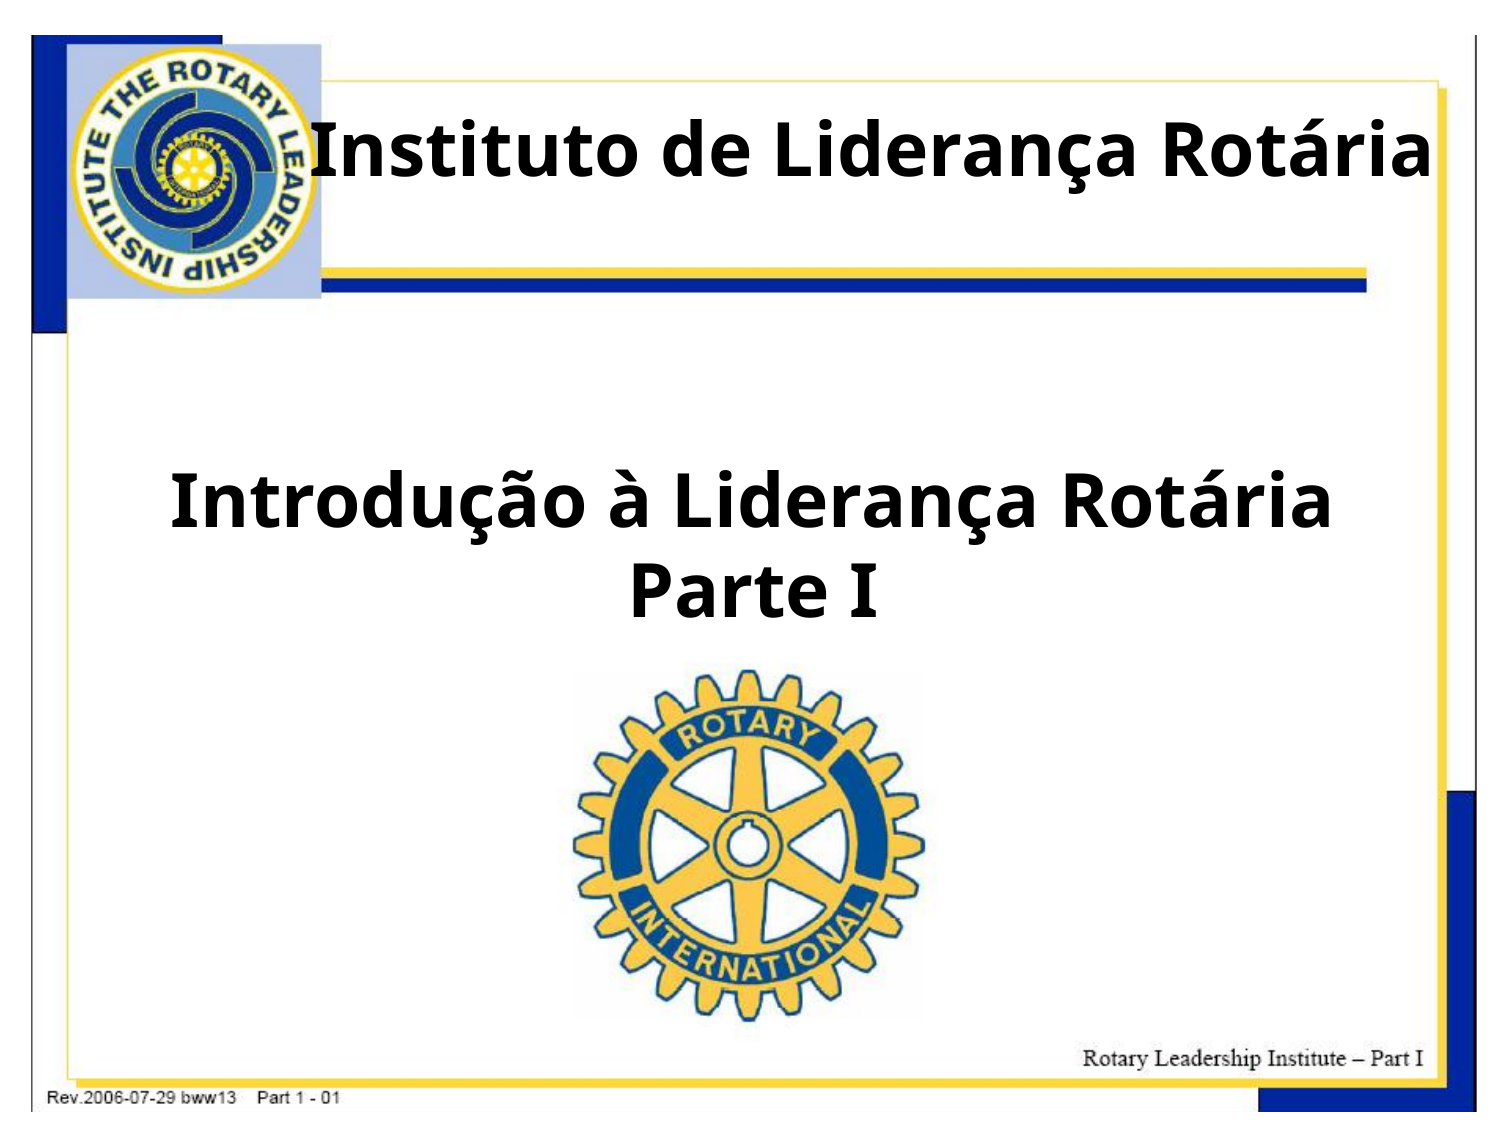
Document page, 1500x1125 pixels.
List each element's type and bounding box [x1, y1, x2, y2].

list [31, 34, 1477, 1113]
